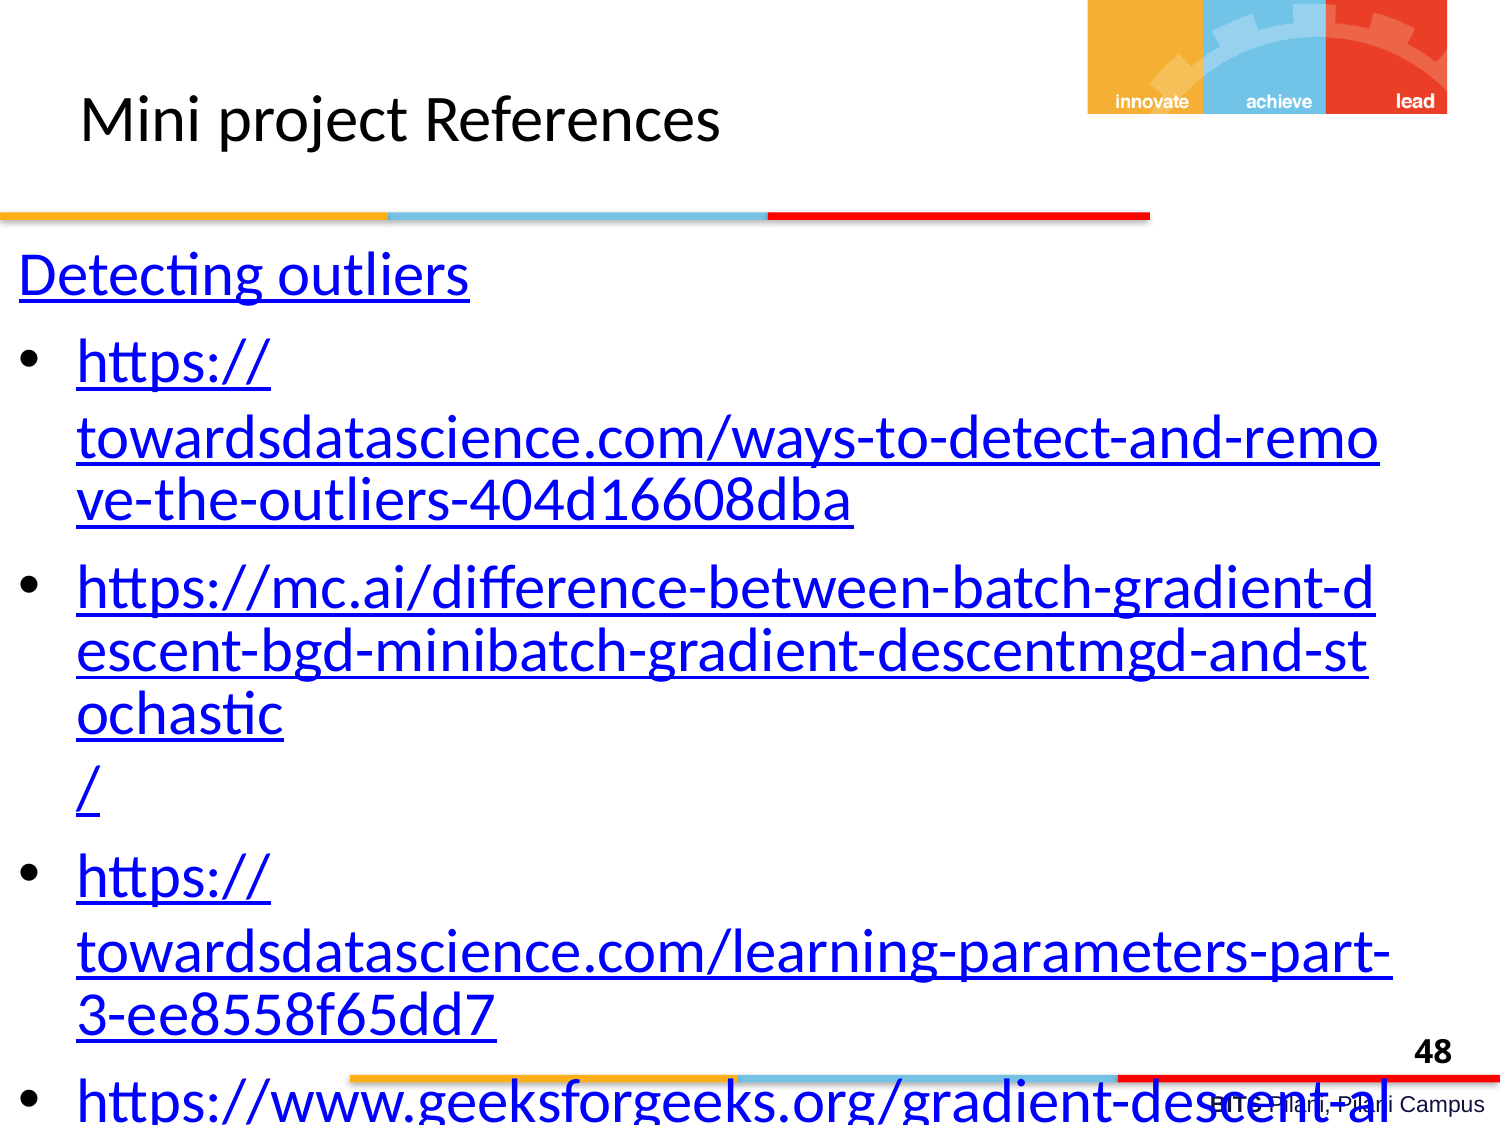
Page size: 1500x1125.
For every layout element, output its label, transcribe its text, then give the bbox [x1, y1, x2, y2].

title Mini project References [64, 45, 1069, 185]
list Detecting outliers https://towardsdatascience.com/ways-to-detect-and-remove-the-outliers-404d16608dba https://mc.ai/difference-between-batch-gradient-descent-bgd-minibatch-gradient-descentmgd-and-stochastic/ https://towardsdatascience.com/learning-parameters-part-3-ee8558f65dd7 https://www.geeksforgeeks.org/gradient-descent-algorithm-and-its-variants/?ref=rp [3, 224, 1417, 968]
picture [1087, 0, 1448, 114]
slide_number 48 [1399, 1023, 1500, 1072]
